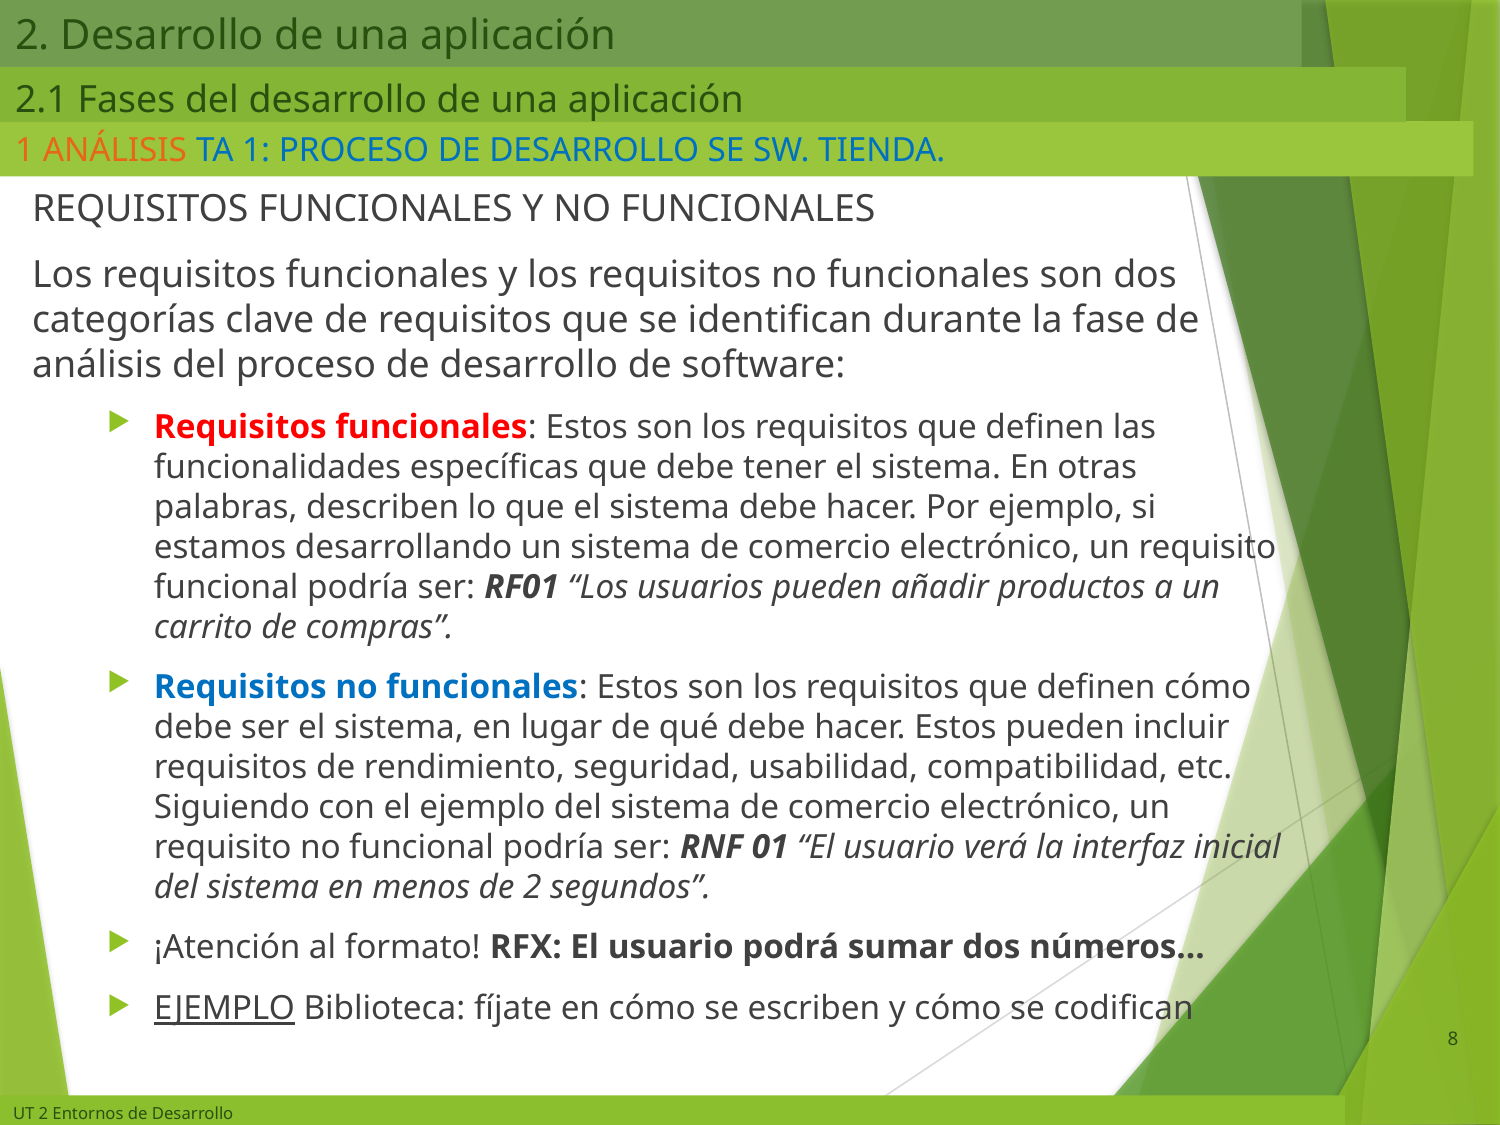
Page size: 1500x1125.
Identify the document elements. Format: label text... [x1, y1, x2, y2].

list 1 ANÁLISIS TA 1: PROCESO DE DESARROLLO SE SW. TIENDA. [0, 121, 1474, 177]
title 2. Desarrollo de una aplicación [0, 0, 1302, 67]
slide_number 8 [1389, 1009, 1474, 1070]
list 2.1 Fases del desarrollo de una aplicación [0, 67, 1406, 123]
text_box REQUISITOS FUNCIONALES Y NO FUNCIONALES Los requisitos funcionales y los requisitos no funcionales son dos categorías clave de requisitos que se identifican durante la fase de análisis del proceso de desarrollo de software: Requisitos funcionales: Estos son los requisitos que definen las funcionalidades específicas que debe tener el sistema. En otras palabras, describen lo que el sistema debe hacer. Por ejemplo, si estamos desarrollando un sistema de comercio electrónico, un requisito funcional podría ser: RF01 “Los usuarios pueden añadir productos a un carrito de compras”. Requisitos no funcionales: Estos son los requisitos que definen cómo debe ser el sistema, en lugar de qué debe hacer. Estos pueden incluir requisitos de rendimiento, seguridad, usabilidad, compatibilidad, etc. Siguiendo con el ejemplo del sistema de comercio electrónico, un requisito no funcional podría ser: RNF 01 “El usuario verá la interfaz inicial del sistema en menos de 2 segundos”. ¡Atención al formato! RFX: El usuario podrá sumar dos números… EJEMPLO Biblioteca: fíjate en cómo se escriben y cómo se codifican [17, 176, 1302, 1103]
